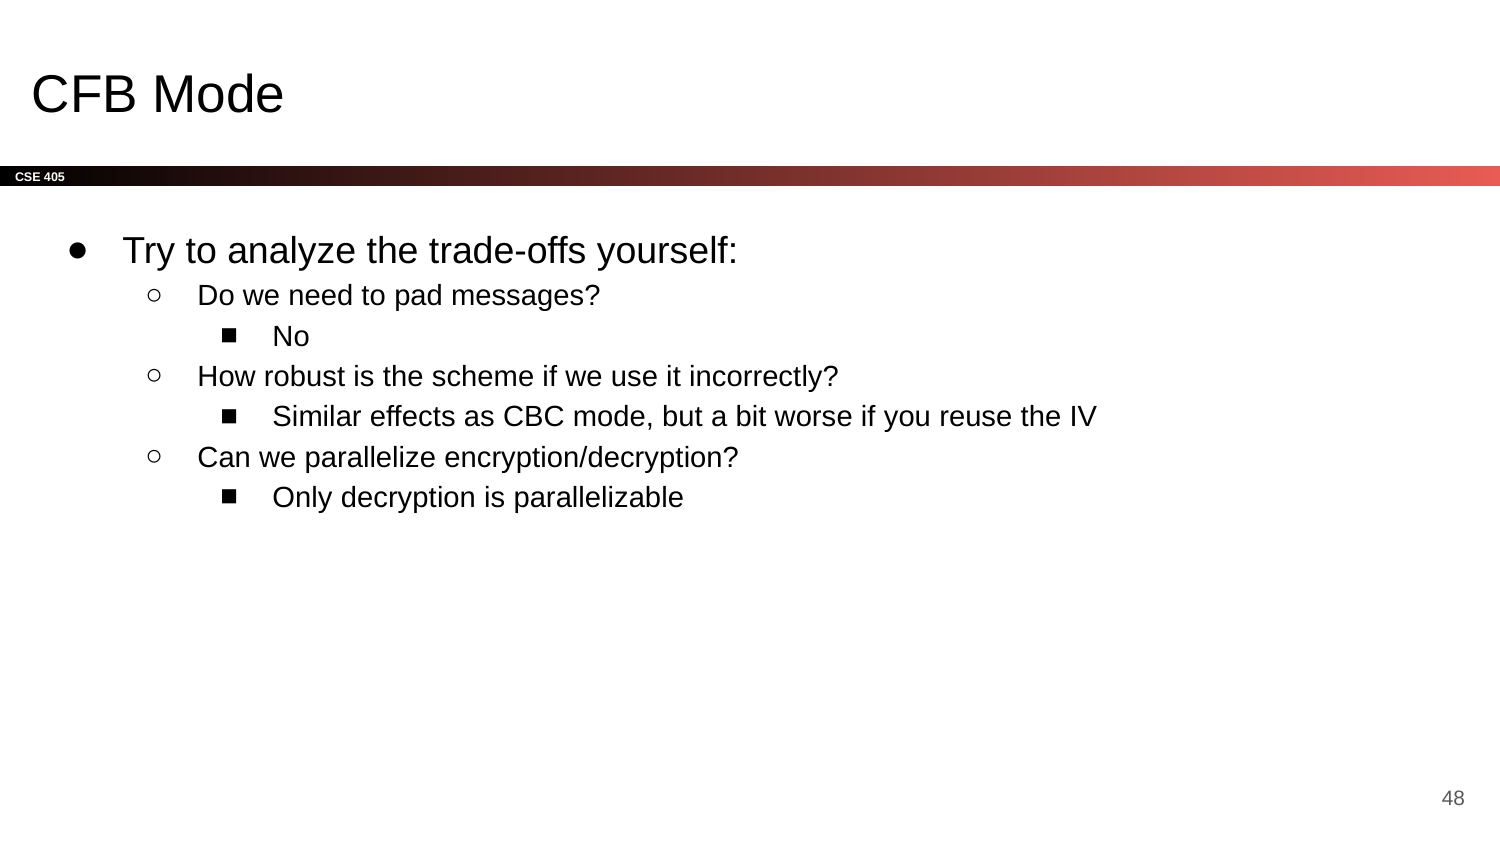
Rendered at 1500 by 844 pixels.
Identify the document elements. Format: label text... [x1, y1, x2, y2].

title CFB Mode [16, 44, 1415, 139]
slide_number ‹#› [1389, 764, 1480, 830]
list Try to analyze the trade-offs yourself: Do we need to pad messages? No How robust is the scheme if we use it incorrectly? Similar effects as CBC mode, but a bit worse if you reuse the IV Can we parallelize encryption/decryption? Only decryption is parallelizable [32, 204, 1431, 823]
